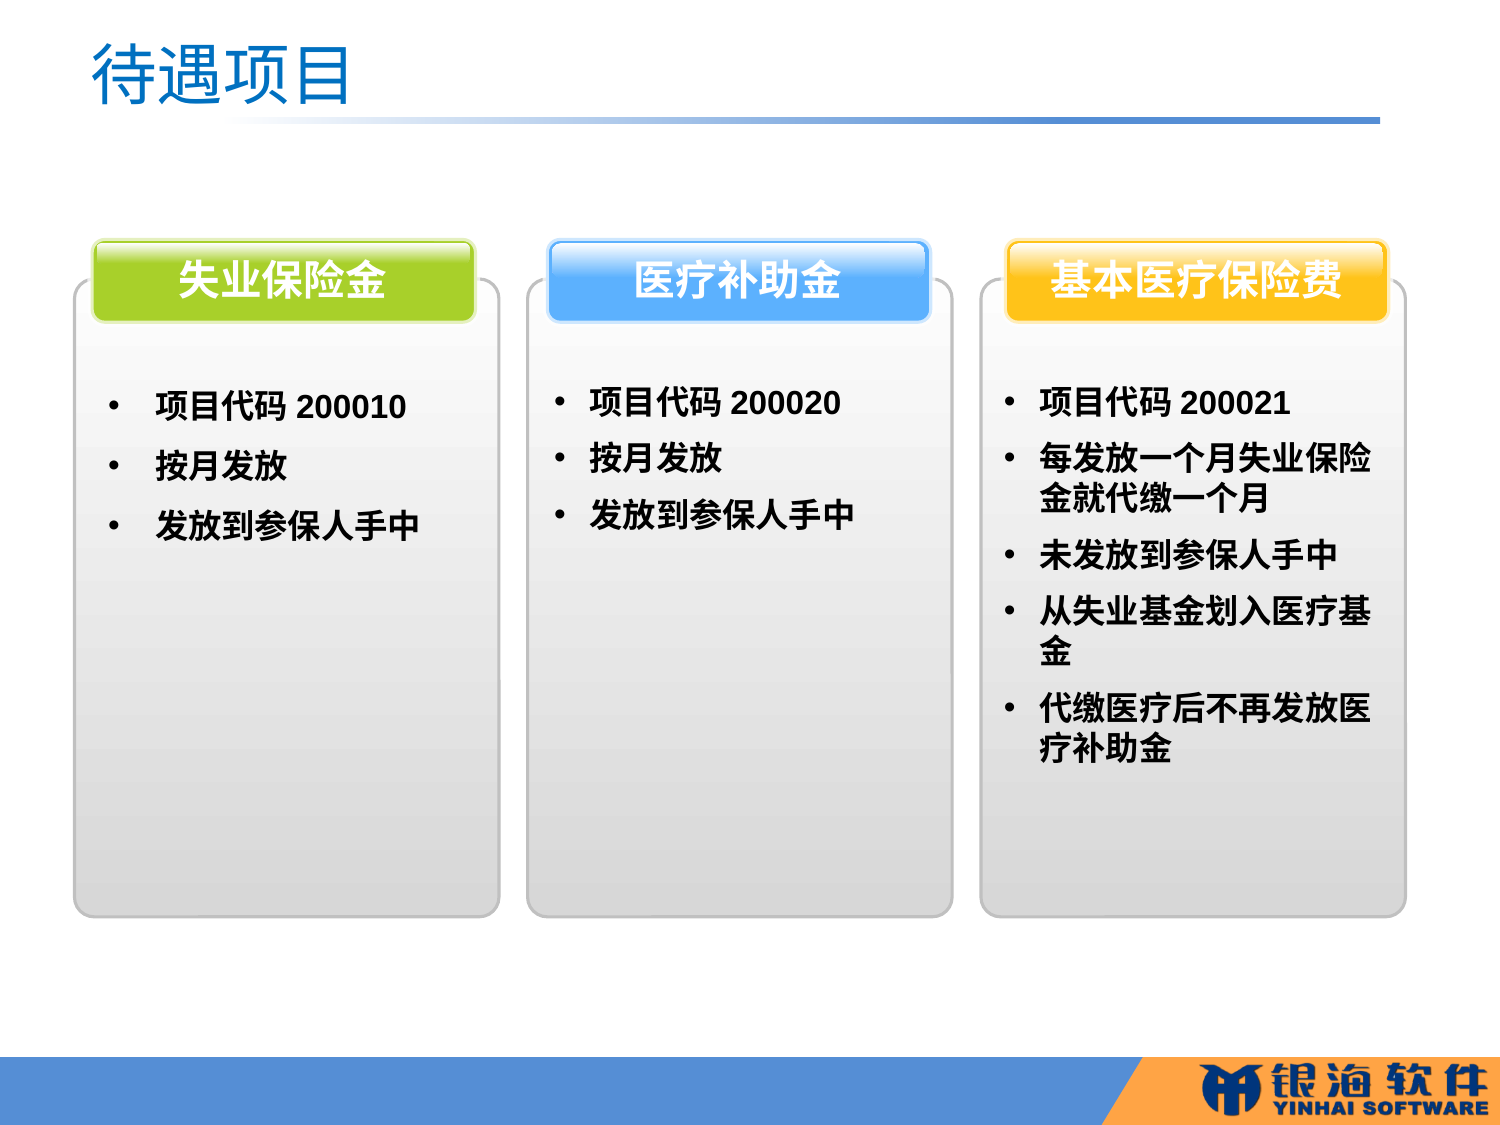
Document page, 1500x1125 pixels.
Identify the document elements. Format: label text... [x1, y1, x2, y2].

text_box 失业保险金 [163, 246, 402, 311]
picture [1187, 1058, 1500, 1121]
text_box [90, 237, 478, 324]
text_box [527, 279, 953, 917]
text_box 项目代码200021 每发放一个月失业保险金就代缴一个月 未发放到参保人手中 从失业基金划入医疗基金 代缴医疗后不再发放医疗补助金 [989, 373, 1401, 831]
text_box [980, 279, 1406, 917]
text_box 项目代码200010 按月发放 发放到参保人手中 [93, 373, 465, 553]
text_box [74, 278, 499, 917]
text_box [545, 237, 933, 325]
title 待遇项目 [75, 19, 1426, 127]
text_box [1003, 237, 1391, 325]
text_box [96, 242, 470, 264]
text_box 项目代码200020 按月发放 发放到参保人手中 [539, 373, 951, 542]
